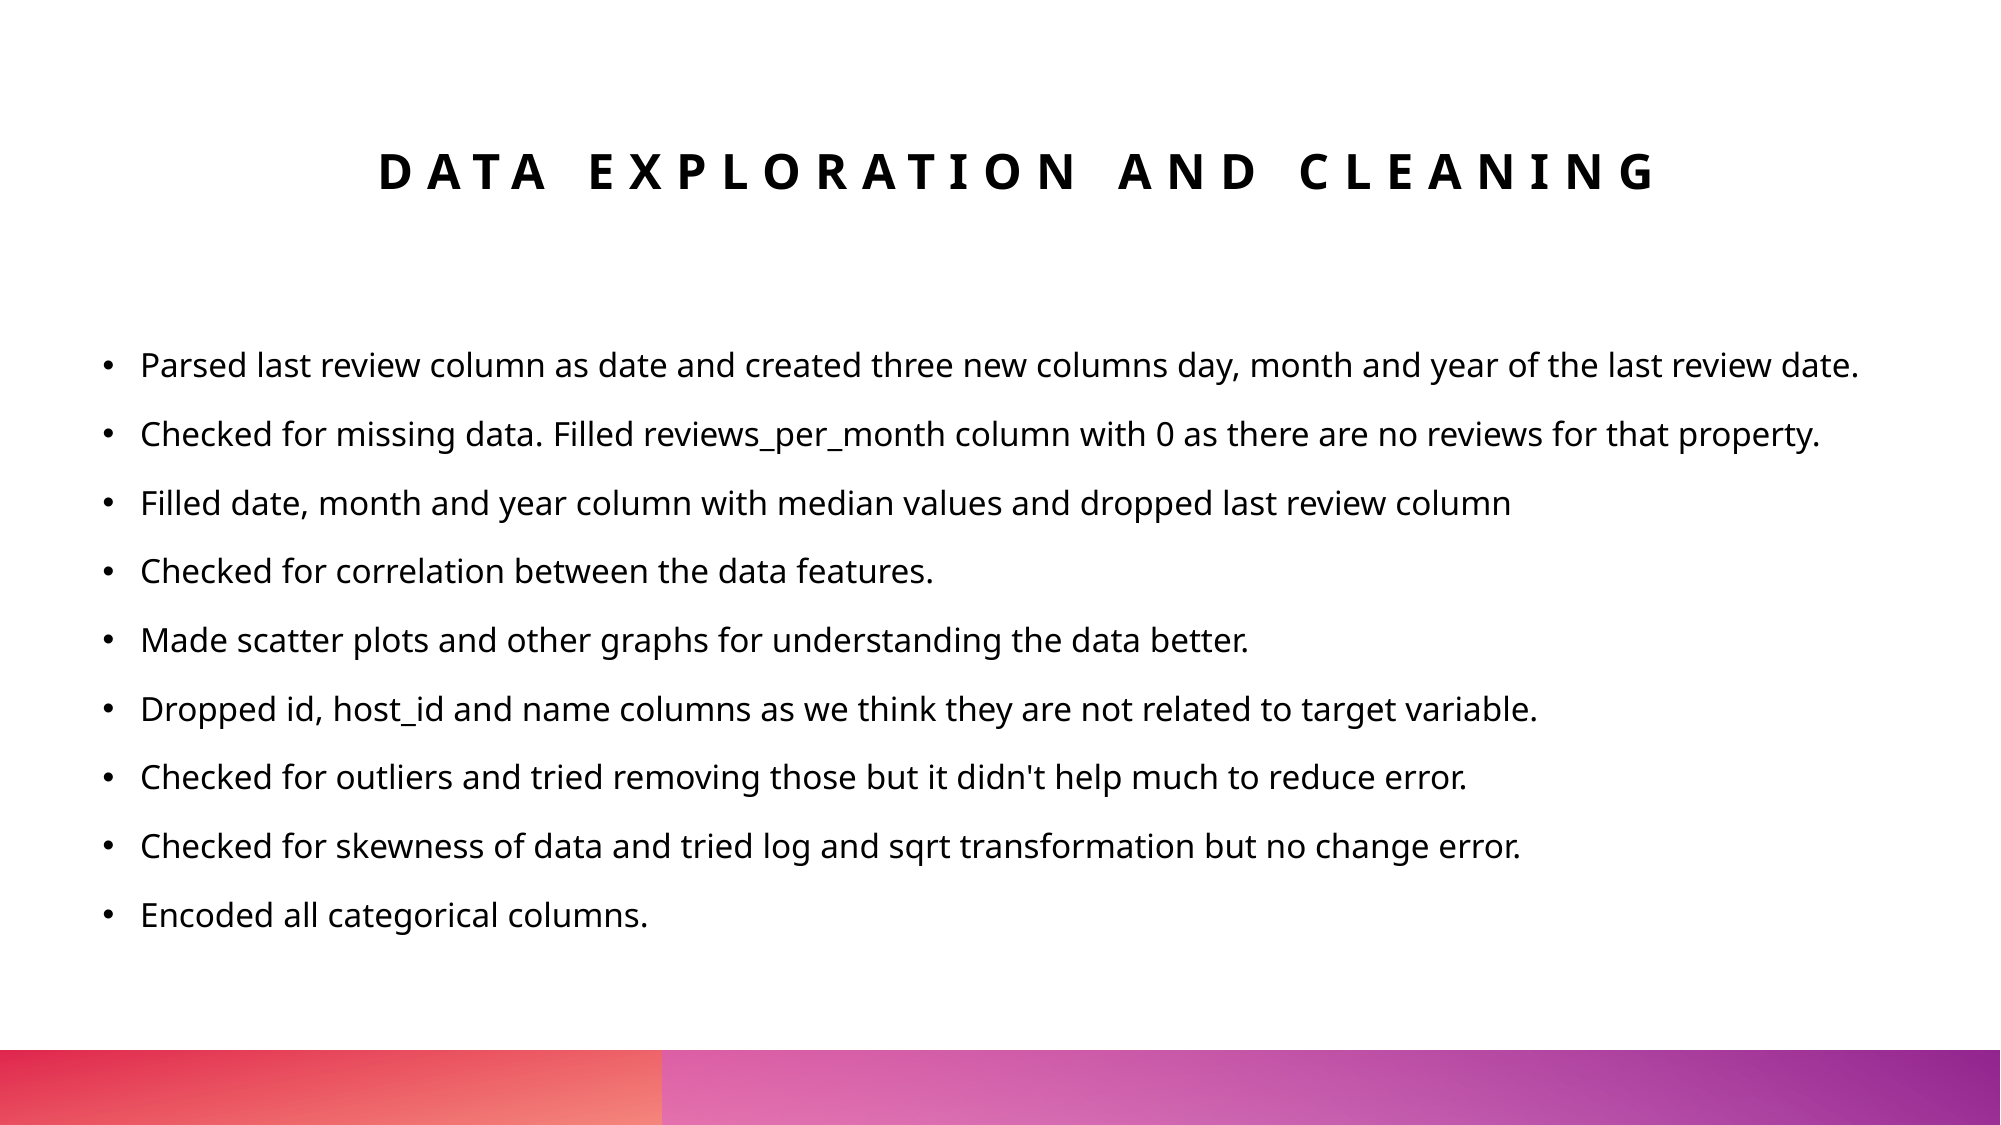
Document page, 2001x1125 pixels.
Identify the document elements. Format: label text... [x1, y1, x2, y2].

title data Exploration and cleaning [118, 82, 1914, 200]
list Parsed last review column as date and created three new columns day, month and year of the last review date. Checked for missing data. Filled reviews_per_month column with 0 as there are no reviews for that property. Filled date, month and year column with median values and dropped last review column Checked for correlation between the data features. Made scatter plots and other graphs for understanding the data better. Dropped id, host_id and name columns as we think they are not related to target variable. Checked for outliers and tried removing those but it didn't help much to reduce error. Checked for skewness of data and tried log and sqrt transformation but no change error. Encoded all categorical columns. [102, 276, 1898, 1093]
